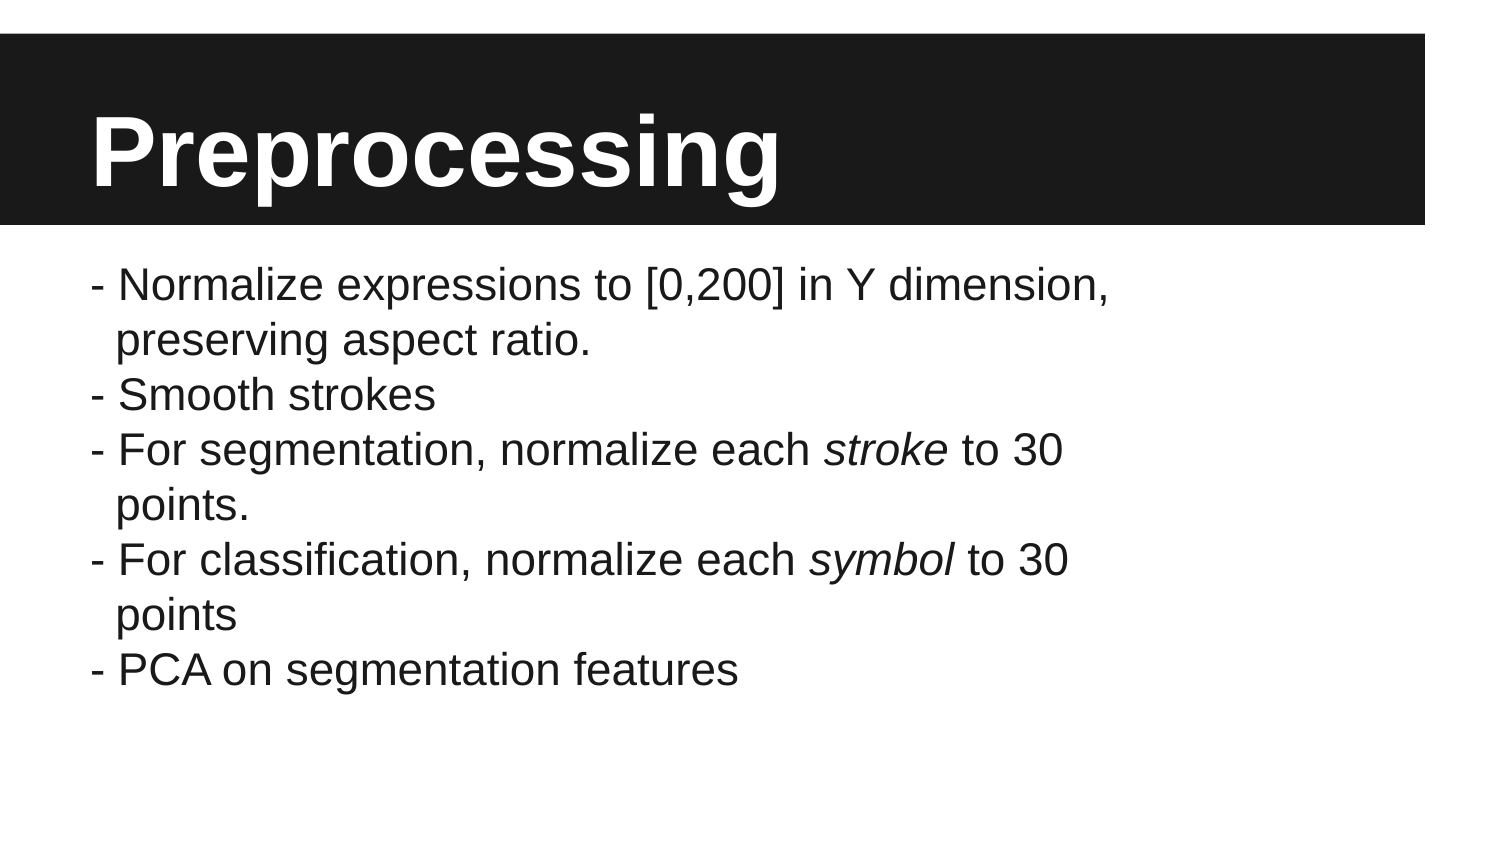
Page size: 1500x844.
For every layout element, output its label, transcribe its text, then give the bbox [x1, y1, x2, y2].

list - Normalize expressions to [0,200] in Y dimension, preserving aspect ratio. - Smooth strokes - For segmentation, normalize each stroke to 30 points. - For classification, normalize each symbol to 30 points - PCA on segmentation features [75, 239, 1425, 808]
title Preprocessing [75, 33, 1425, 221]
